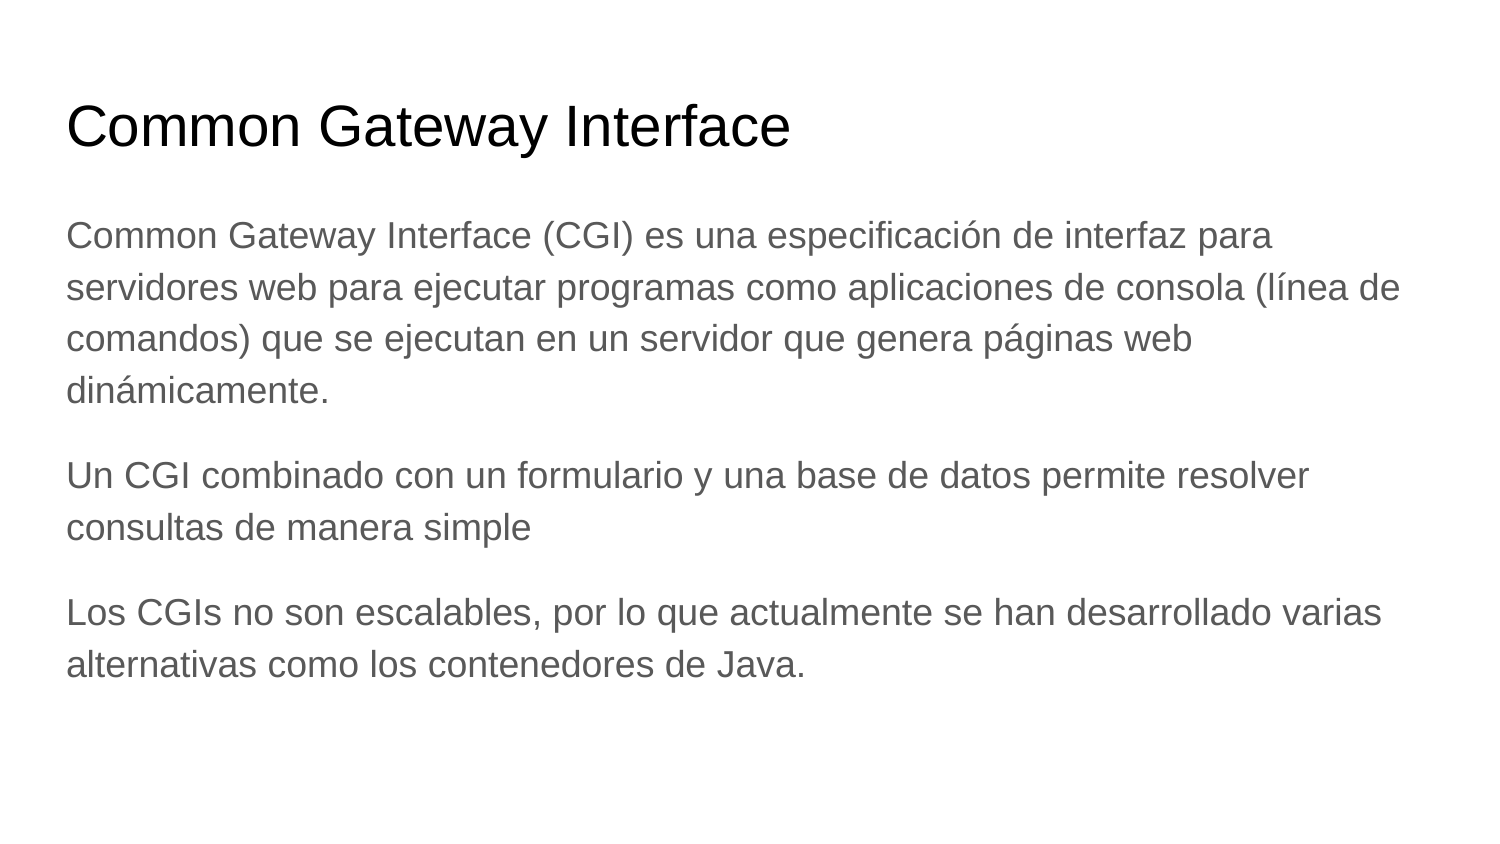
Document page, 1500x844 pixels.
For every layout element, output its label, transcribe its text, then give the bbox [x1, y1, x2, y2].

title Common Gateway Interface [51, 72, 1449, 167]
list Common Gateway Interface (CGI) es una especificación de interfaz para servidores web para ejecutar programas como aplicaciones de consola (línea de comandos) que se ejecutan en un servidor que genera páginas web dinámicamente. Un CGI combinado con un formulario y una base de datos permite resolver consultas de manera simple Los CGIs no son escalables, por lo que actualmente se han desarrollado varias alternativas como los contenedores de Java. [51, 189, 1449, 750]
